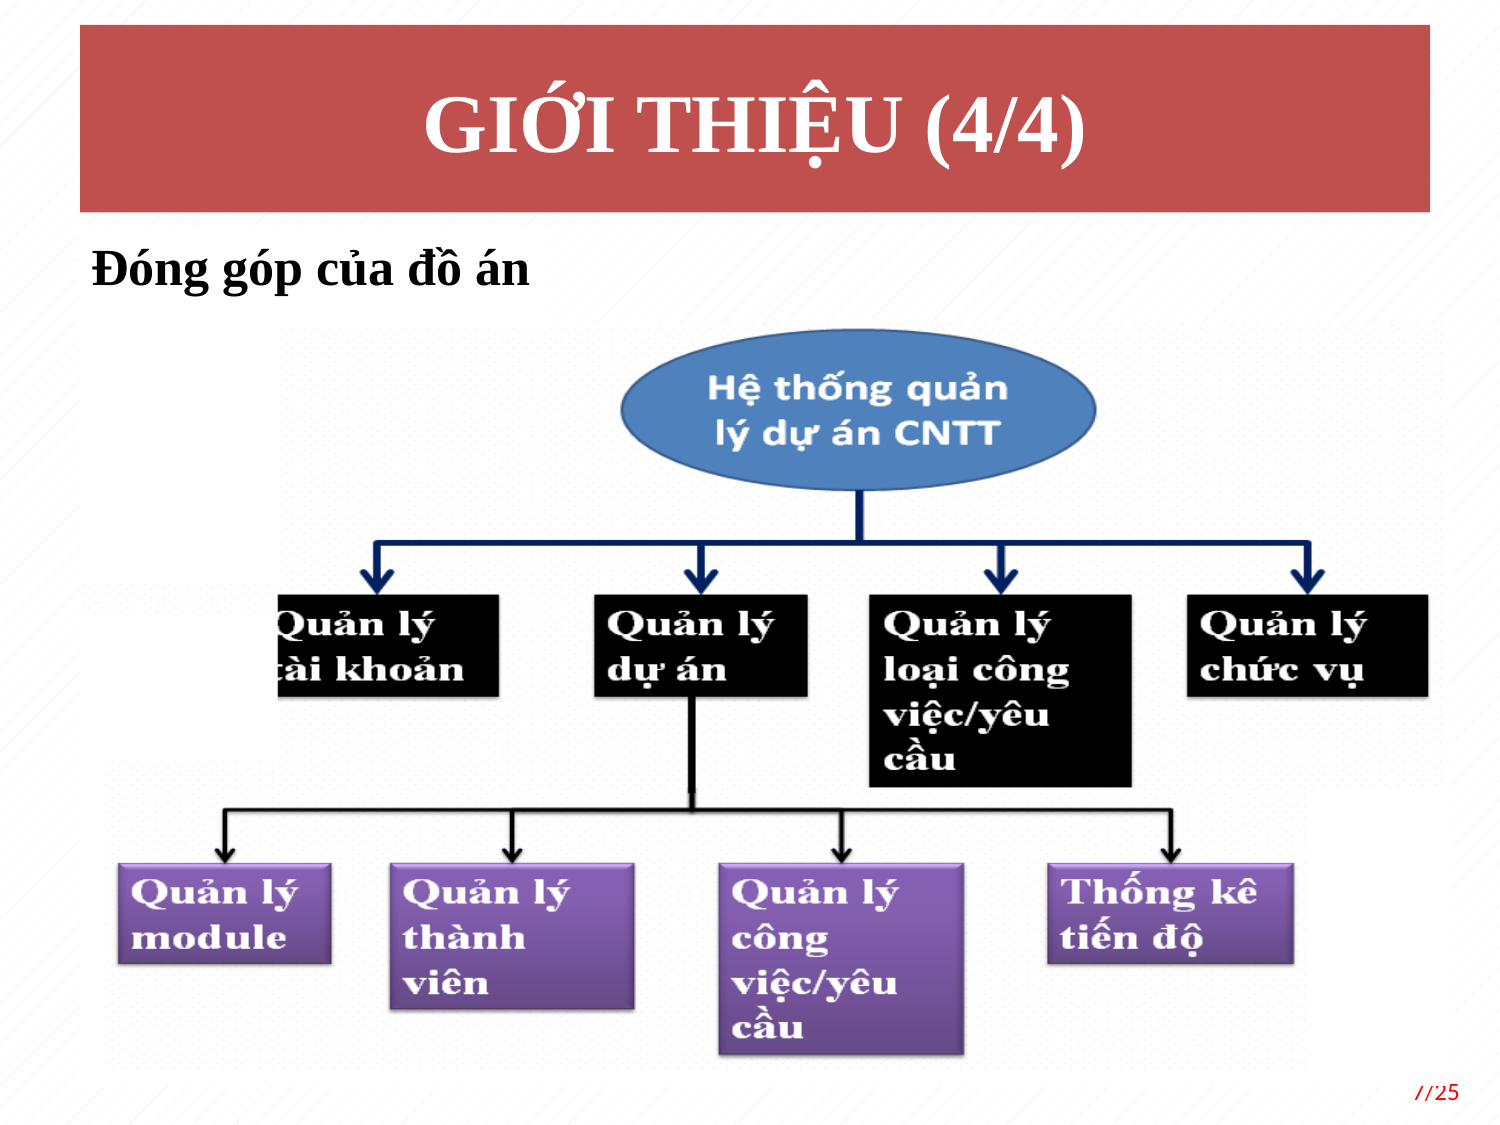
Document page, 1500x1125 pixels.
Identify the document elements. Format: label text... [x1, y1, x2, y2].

text_box GIỚI THIỆU (4/4) [80, 24, 1431, 213]
picture [79, 324, 1451, 1086]
slide_number 7/25 [1125, 1060, 1475, 1121]
list Đóng góp của đồ án [76, 225, 546, 326]
